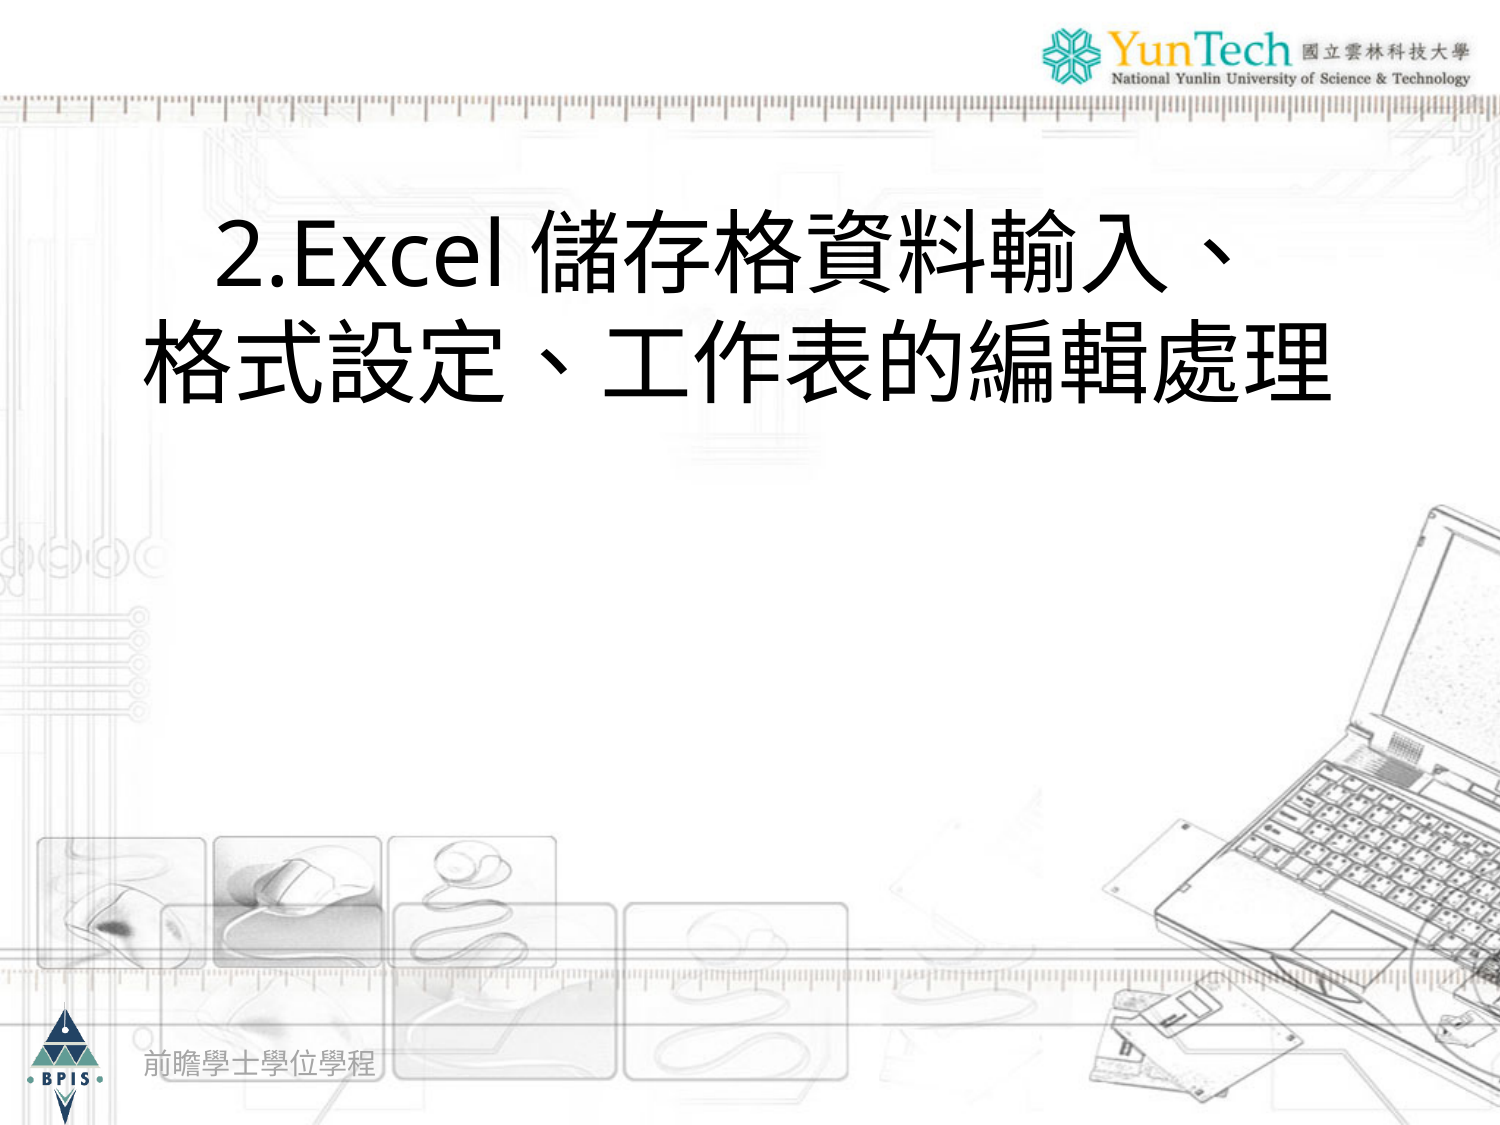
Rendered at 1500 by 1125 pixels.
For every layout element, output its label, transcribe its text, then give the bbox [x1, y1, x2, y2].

picture [0, 0, 1500, 1125]
title 2.Excel儲存格資料輸入、 格式設定、工作表的編輯處理 [64, 184, 1412, 426]
